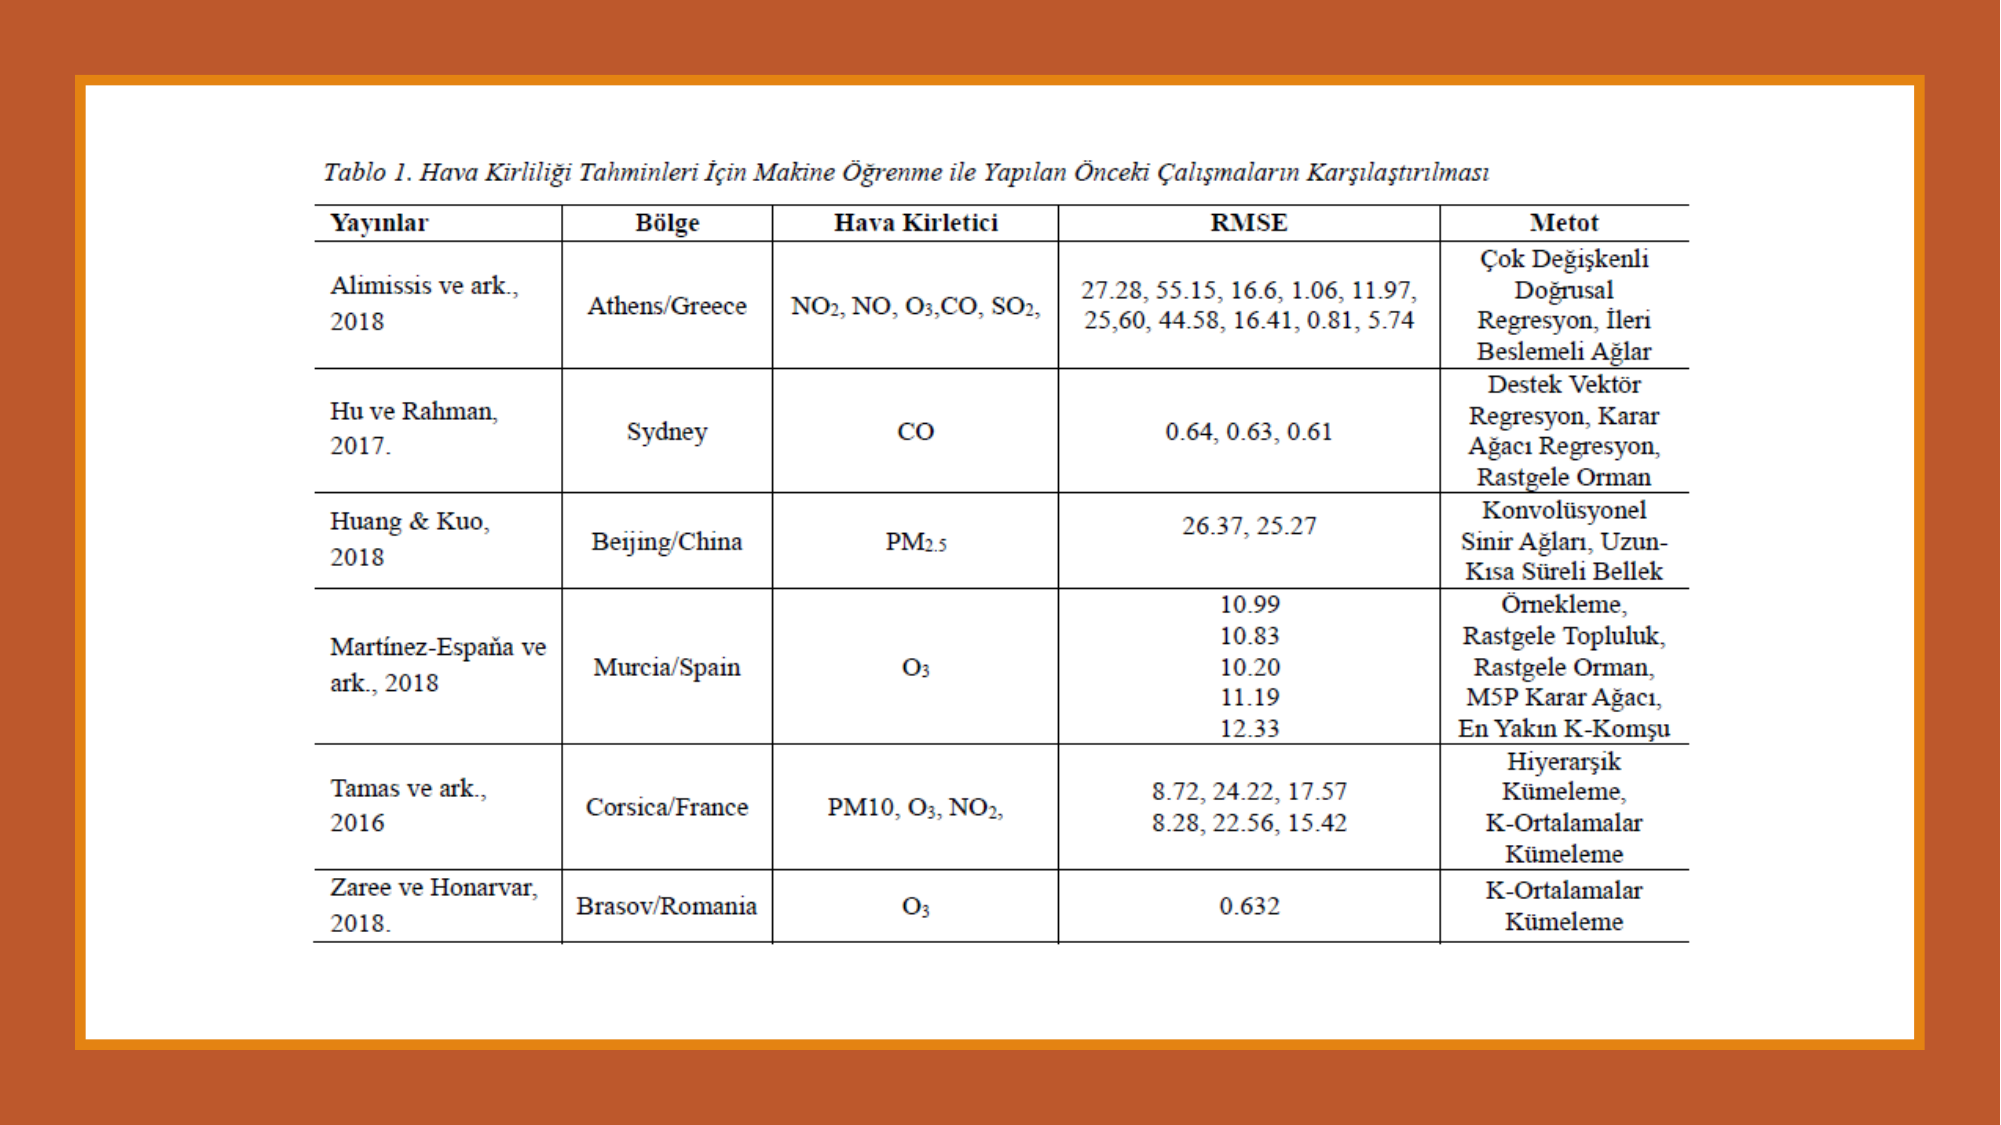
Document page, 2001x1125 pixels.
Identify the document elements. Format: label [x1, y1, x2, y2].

text_box [74, 74, 1926, 1051]
picture [270, 148, 1735, 976]
text_box [84, 84, 1916, 1041]
text_box [0, 0, 2000, 1125]
